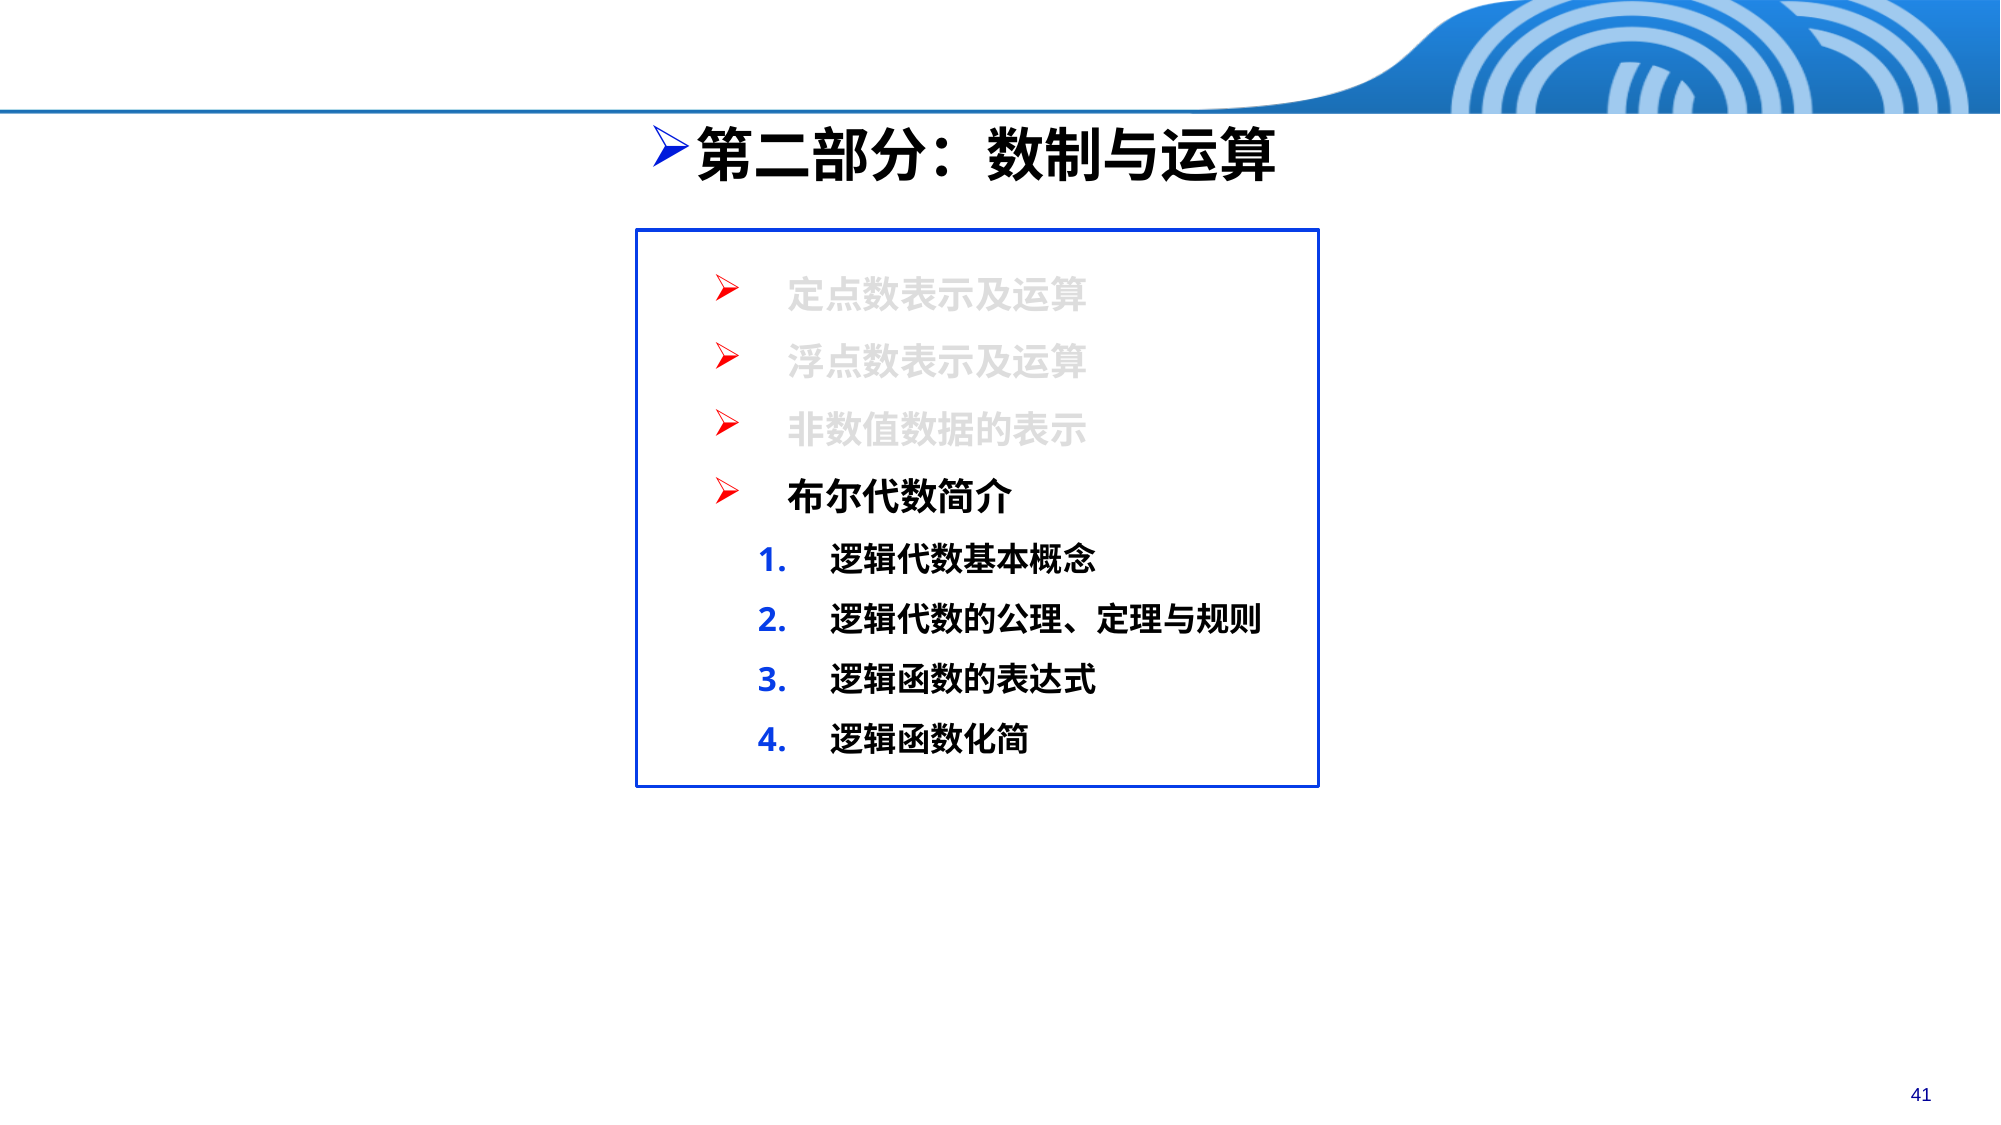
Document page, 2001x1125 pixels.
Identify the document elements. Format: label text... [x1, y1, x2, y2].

text_box [636, 229, 1319, 787]
picture [0, 0, 2000, 114]
text_box 第二部分：数制与运算 [607, 120, 1319, 191]
text_box 定点数表示及运算 浮点数表示及运算 非数值数据的表示 布尔代数简介 逻辑代数基本概念 逻辑代数的公理、定理与规则 逻辑函数的表达式 逻辑函数化简 [704, 231, 1370, 1094]
